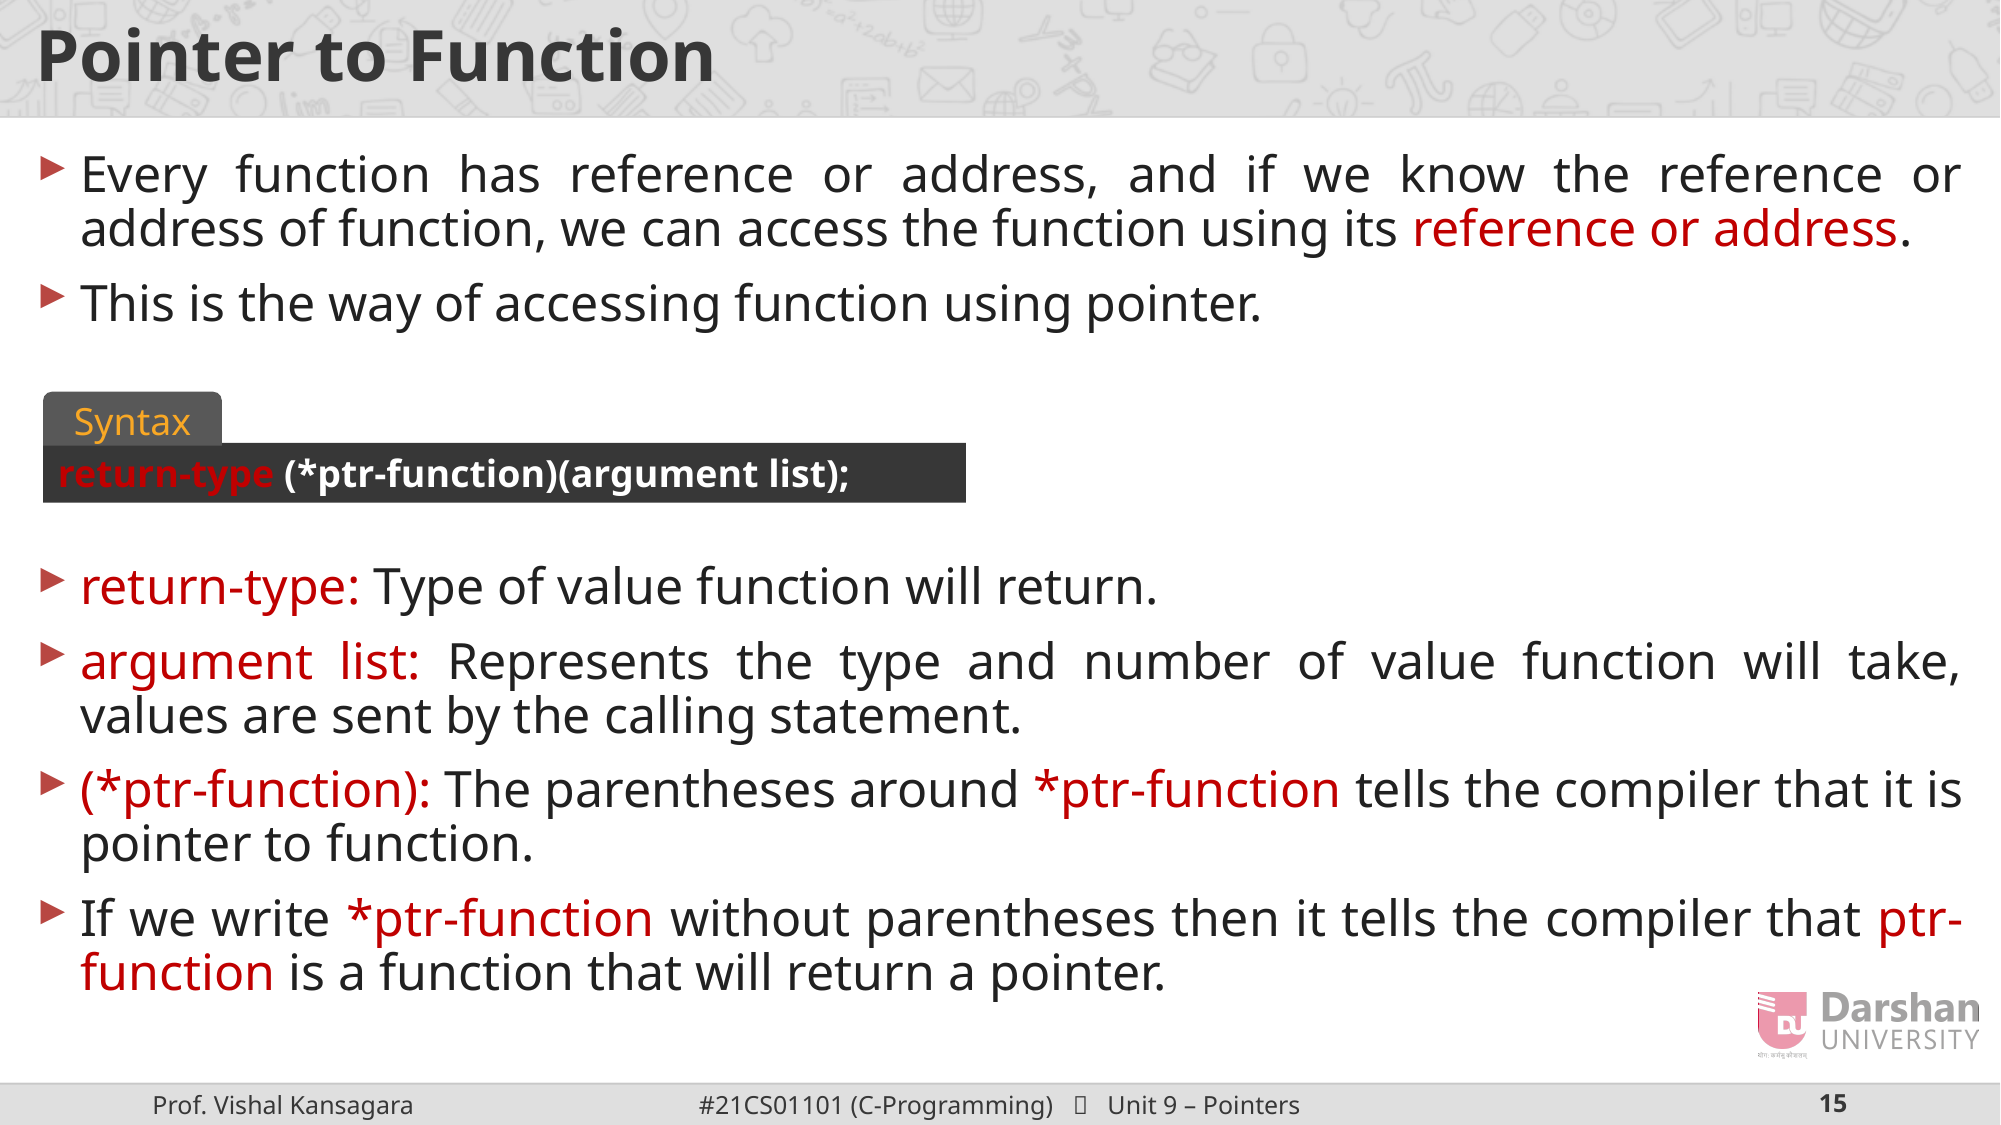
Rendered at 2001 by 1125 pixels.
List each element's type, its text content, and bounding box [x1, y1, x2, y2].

title Pointer to Function [0, 0, 2000, 117]
text_box return-type (*ptr-function)(argument list); [43, 442, 966, 503]
list Every function has reference or address, and if we know the reference or address of function, we can access the function using its reference or address. This is the way of accessing function using pointer. [21, 141, 1979, 355]
text_box Syntax [42, 390, 223, 447]
text_box return-type: Type of value function will return. argument list: Represents the type and number of value function will take, values are sent by the calling statement. (*ptr-function): The parentheses around *ptr-function tells the compiler that it is pointer to function. If we write *ptr-function without parentheses then it tells the compiler that ptr-function is a function that will return a pointer. [21, 553, 1979, 1065]
